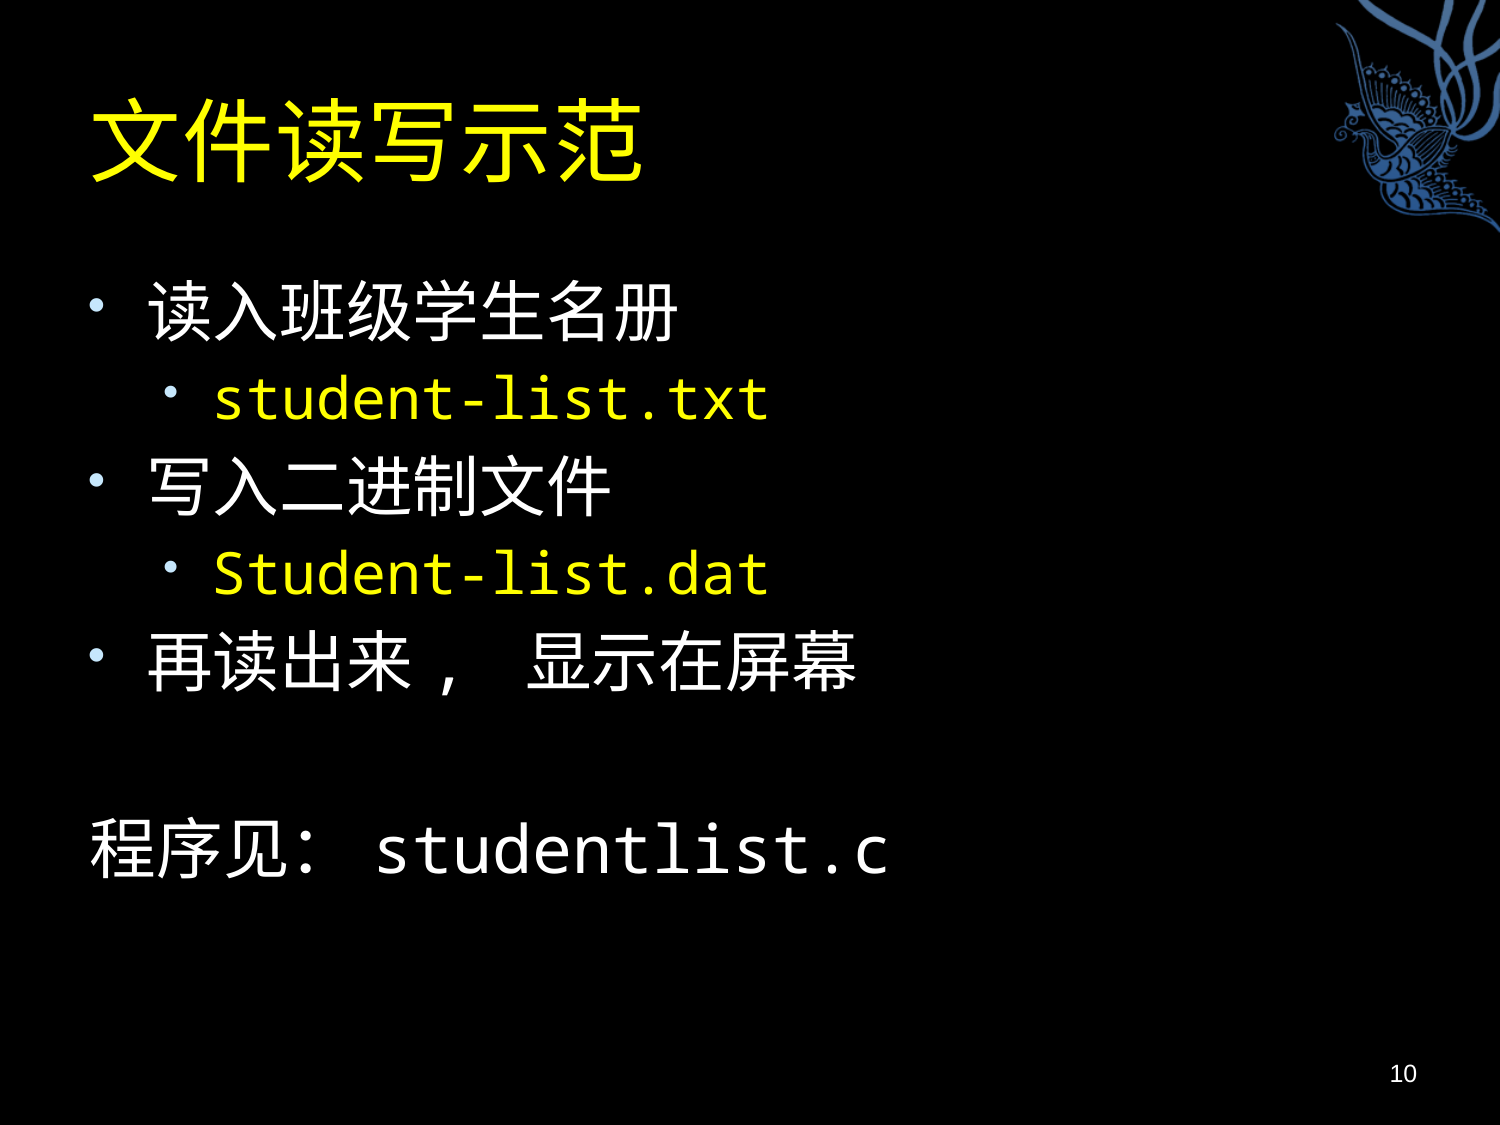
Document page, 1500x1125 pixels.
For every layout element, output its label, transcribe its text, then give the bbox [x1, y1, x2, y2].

list 读入班级学生名册 student-list.txt 写入二进制文件 Student-list.dat 再读出来, 显示在屏幕 程序见：studentlist.c [75, 262, 1425, 1005]
title 文件读写示范 [75, 45, 1351, 233]
slide_number 10 [1074, 1042, 1425, 1103]
